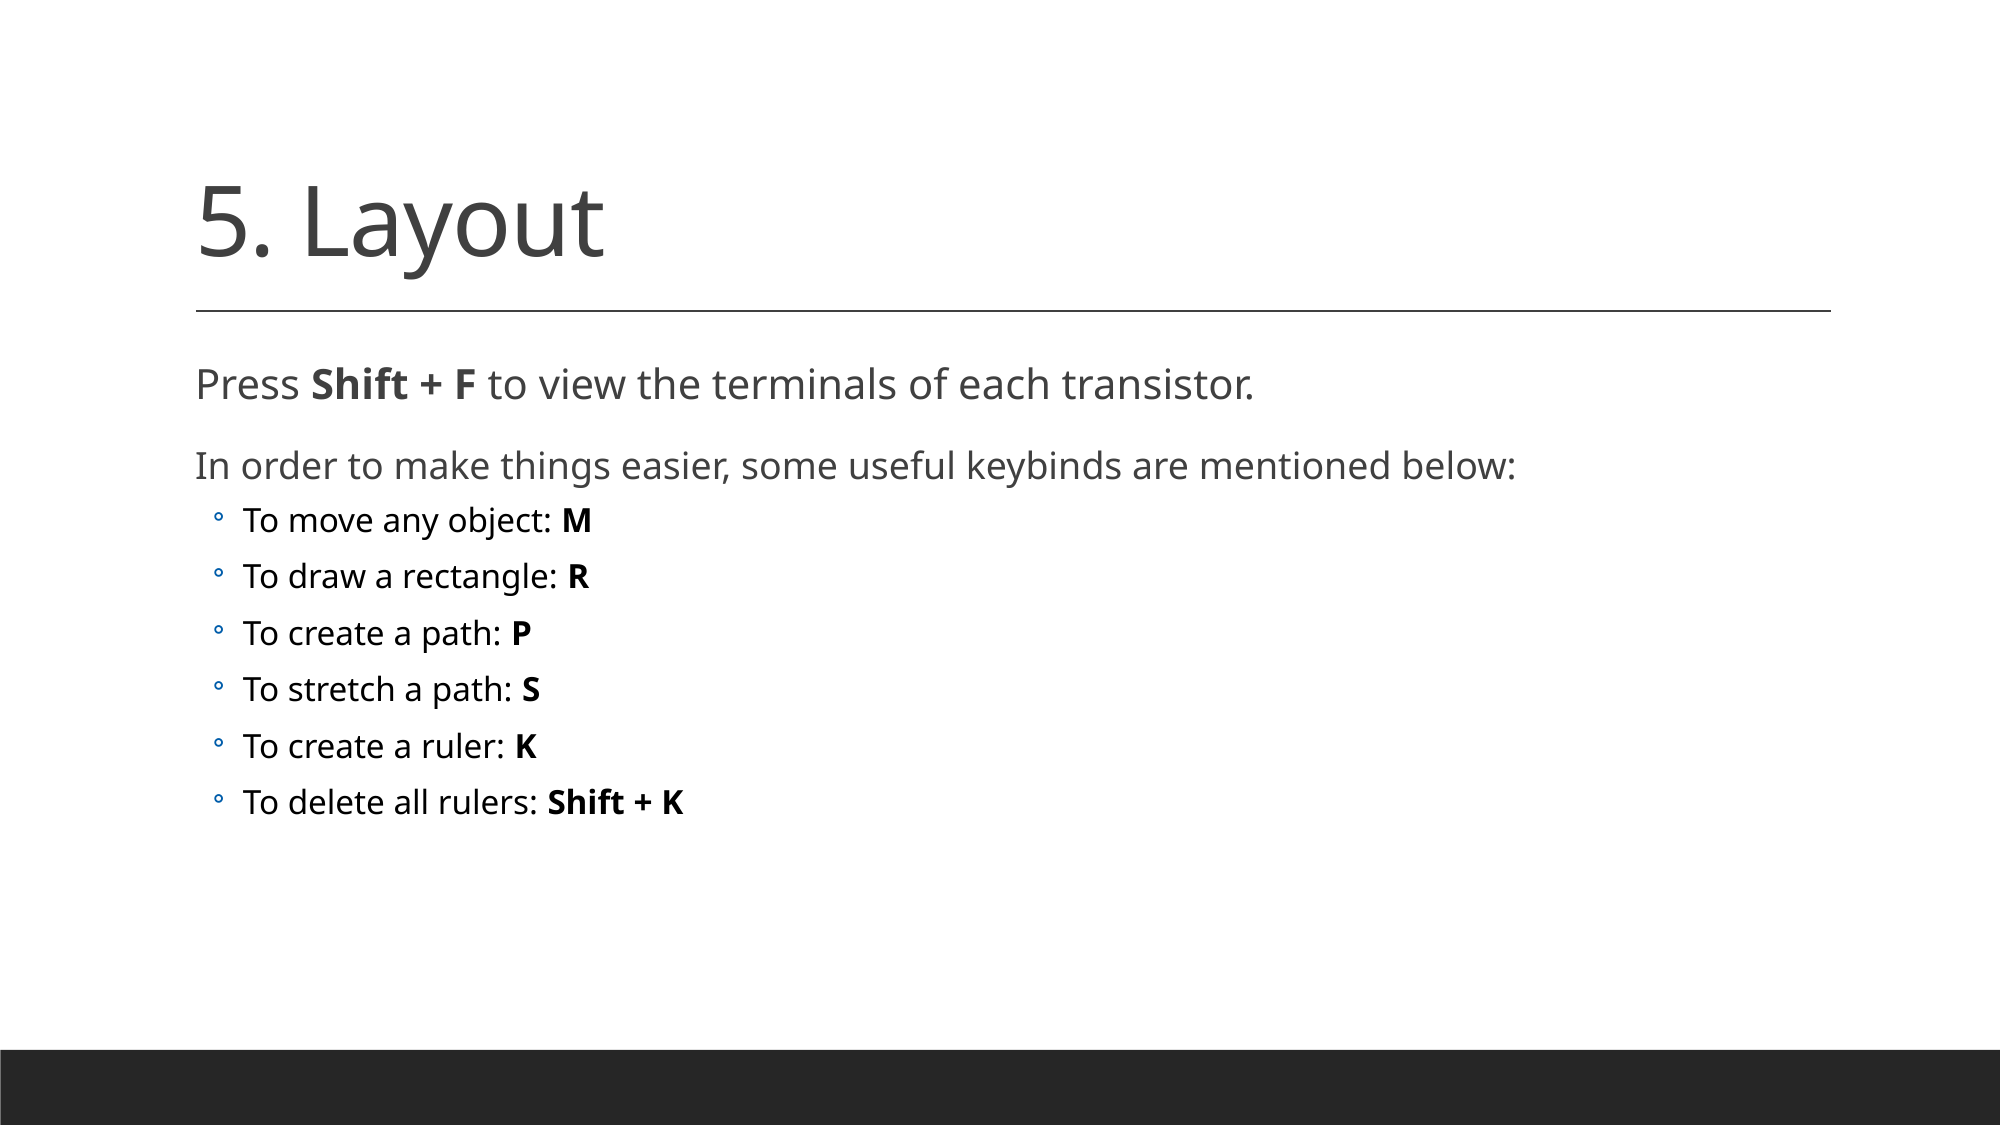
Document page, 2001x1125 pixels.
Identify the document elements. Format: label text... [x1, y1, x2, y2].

title 5. Layout [180, 47, 1830, 285]
list Press Shift + F to view the terminals of each transistor. In order to make things easier, some useful keybinds are mentioned below: To move any object: M To draw a rectangle: R To create a path: P To stretch a path: S To create a ruler: K To delete all rulers: Shift + K [180, 345, 1830, 1046]
